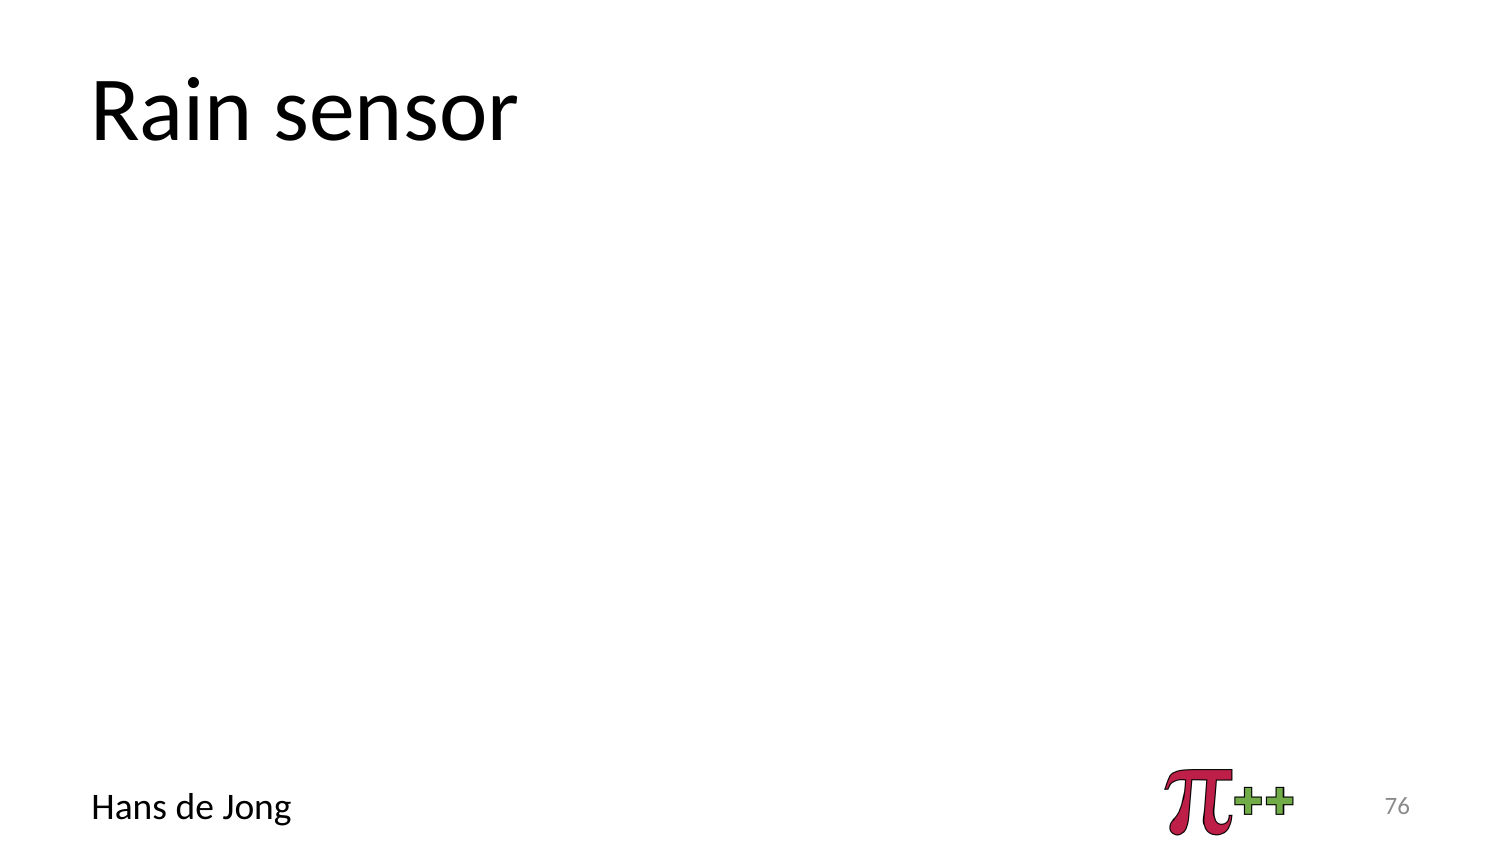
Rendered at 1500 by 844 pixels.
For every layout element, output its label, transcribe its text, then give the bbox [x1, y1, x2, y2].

slide_number 76 [1340, 782, 1425, 827]
title Rain sensor [75, 33, 1425, 175]
picture [1163, 768, 1294, 836]
